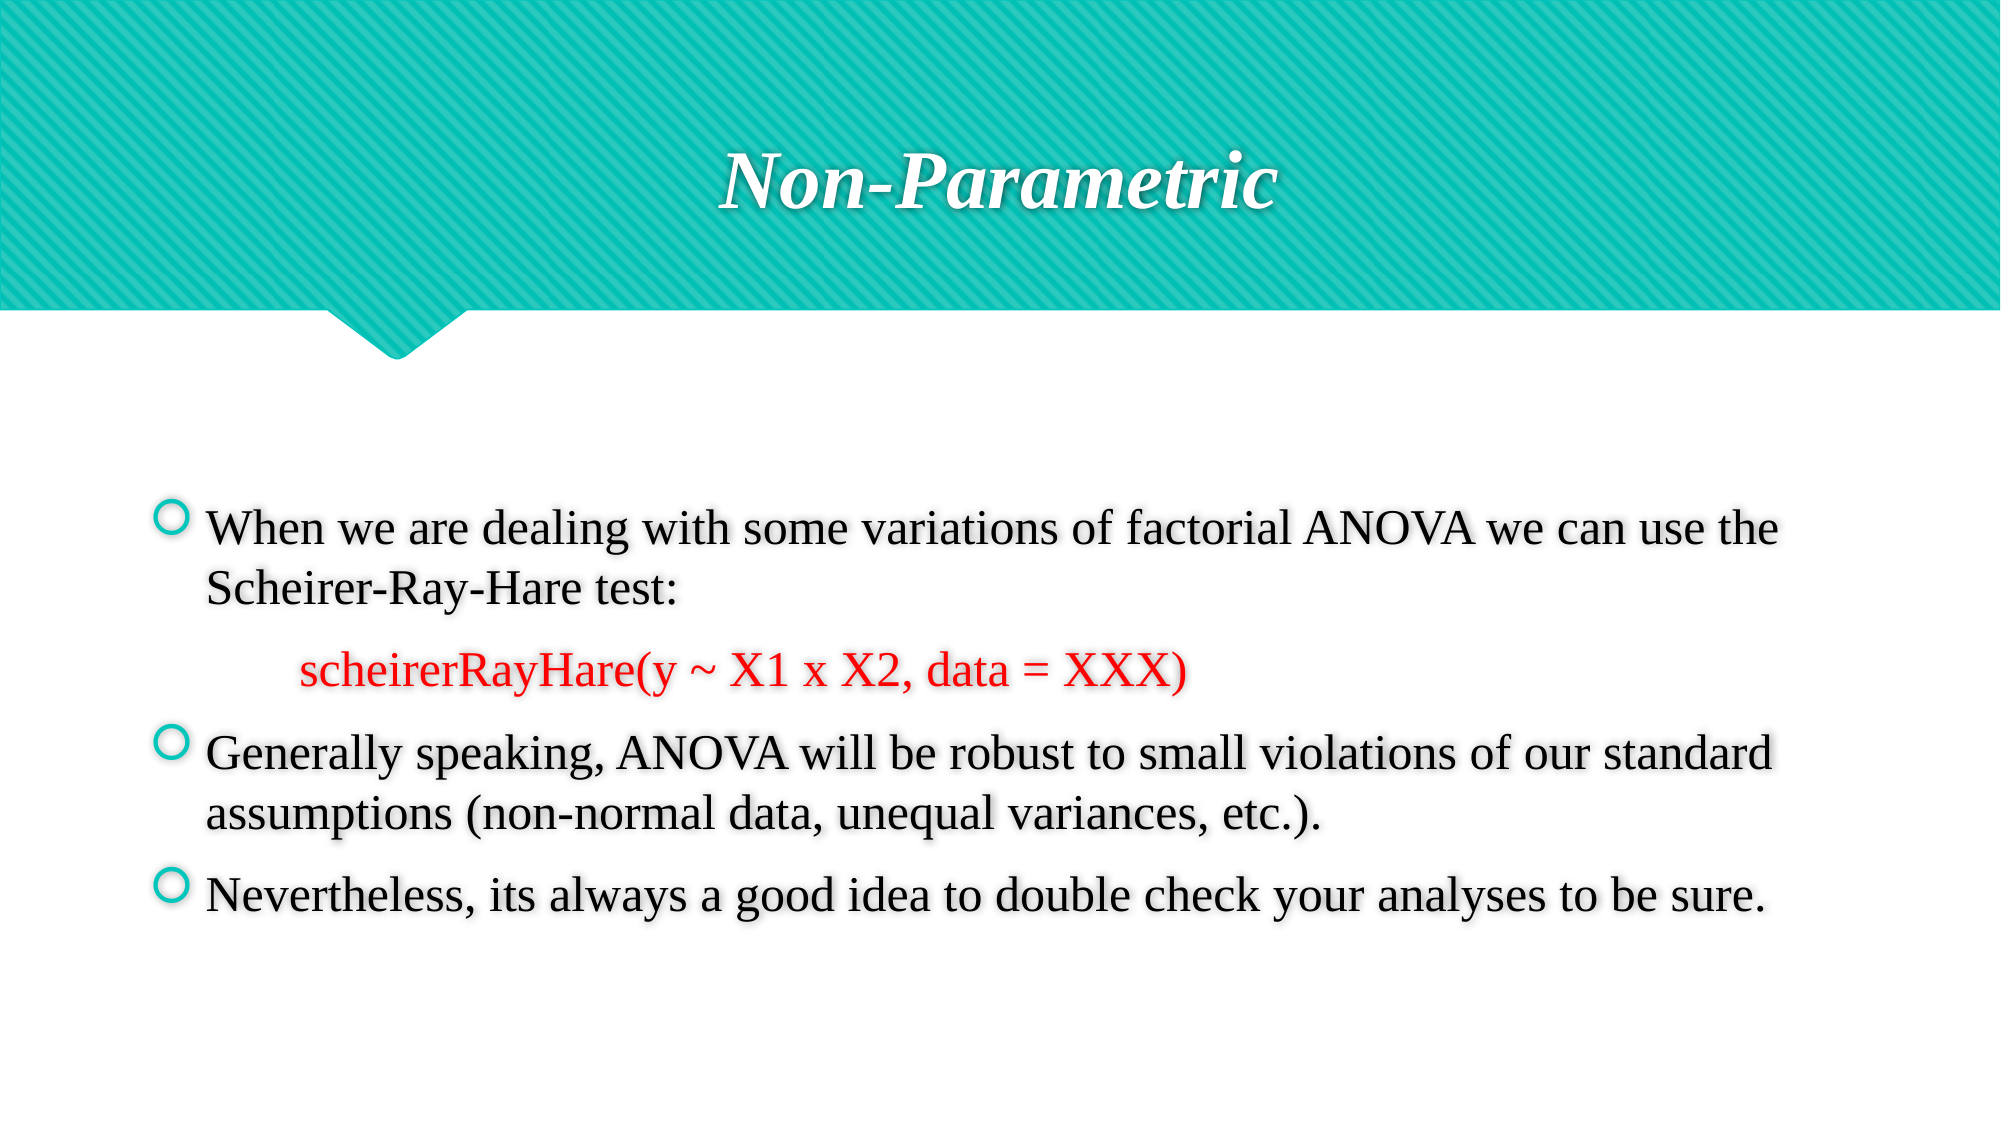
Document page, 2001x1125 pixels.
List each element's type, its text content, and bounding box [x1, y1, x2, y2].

list When we are dealing with some variations of factorial ANOVA we can use the Scheirer-Ray-Hare test: scheirerRayHare(y ~ X1 x X2, data = XXX) Generally speaking, ANOVA will be robust to small violations of our standard assumptions (non-normal data, unequal variances, etc.). Nevertheless, its always a good idea to double check your analyses to be sure. [134, 364, 1866, 1052]
title Non-Parametric [132, 73, 1868, 233]
